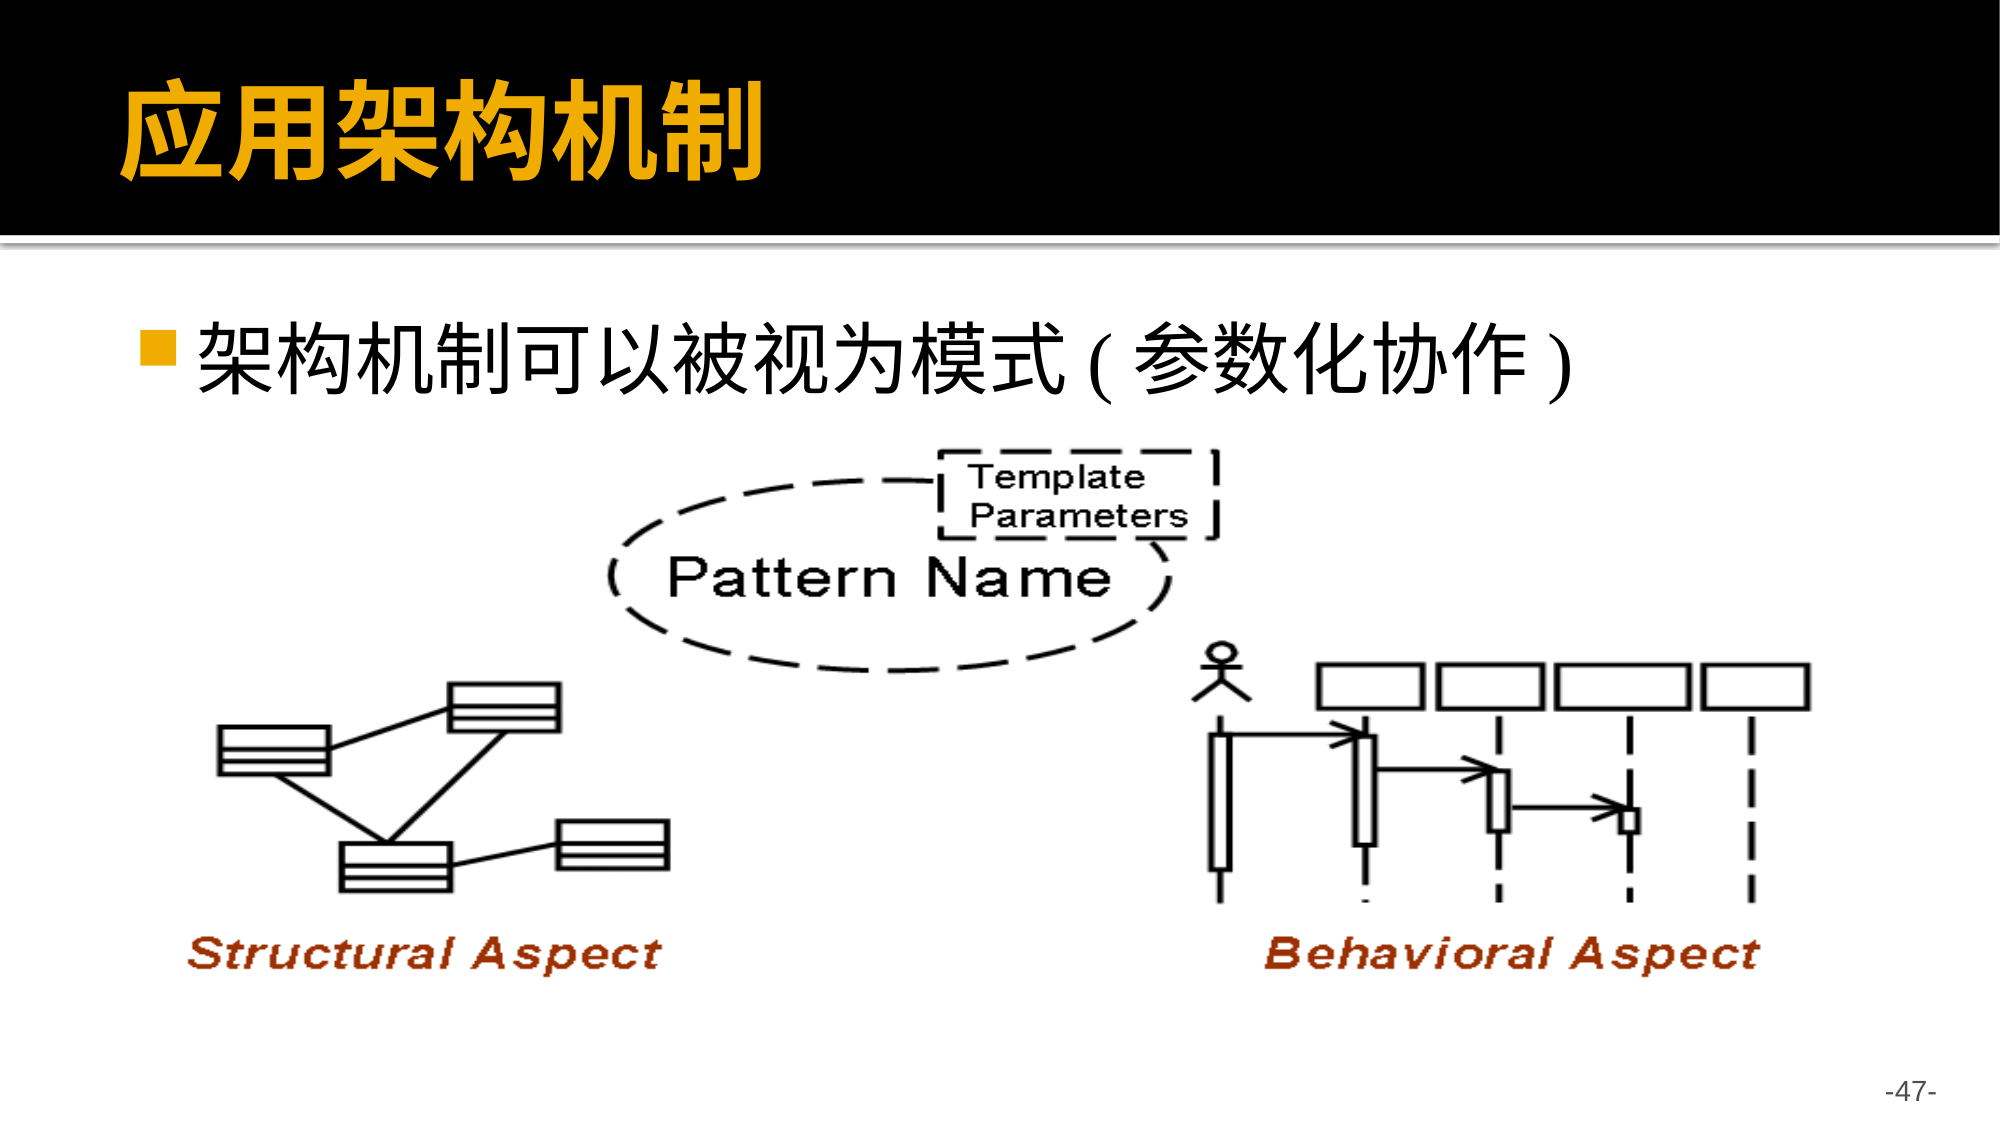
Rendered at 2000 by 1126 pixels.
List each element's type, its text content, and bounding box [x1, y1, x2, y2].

list 架构机制可以被视为模式(参数化协作) [99, 291, 1900, 1051]
title 应用架构机制 [99, 25, 1900, 232]
slide_number -47- [1794, 1062, 1955, 1108]
picture [180, 445, 1819, 987]
